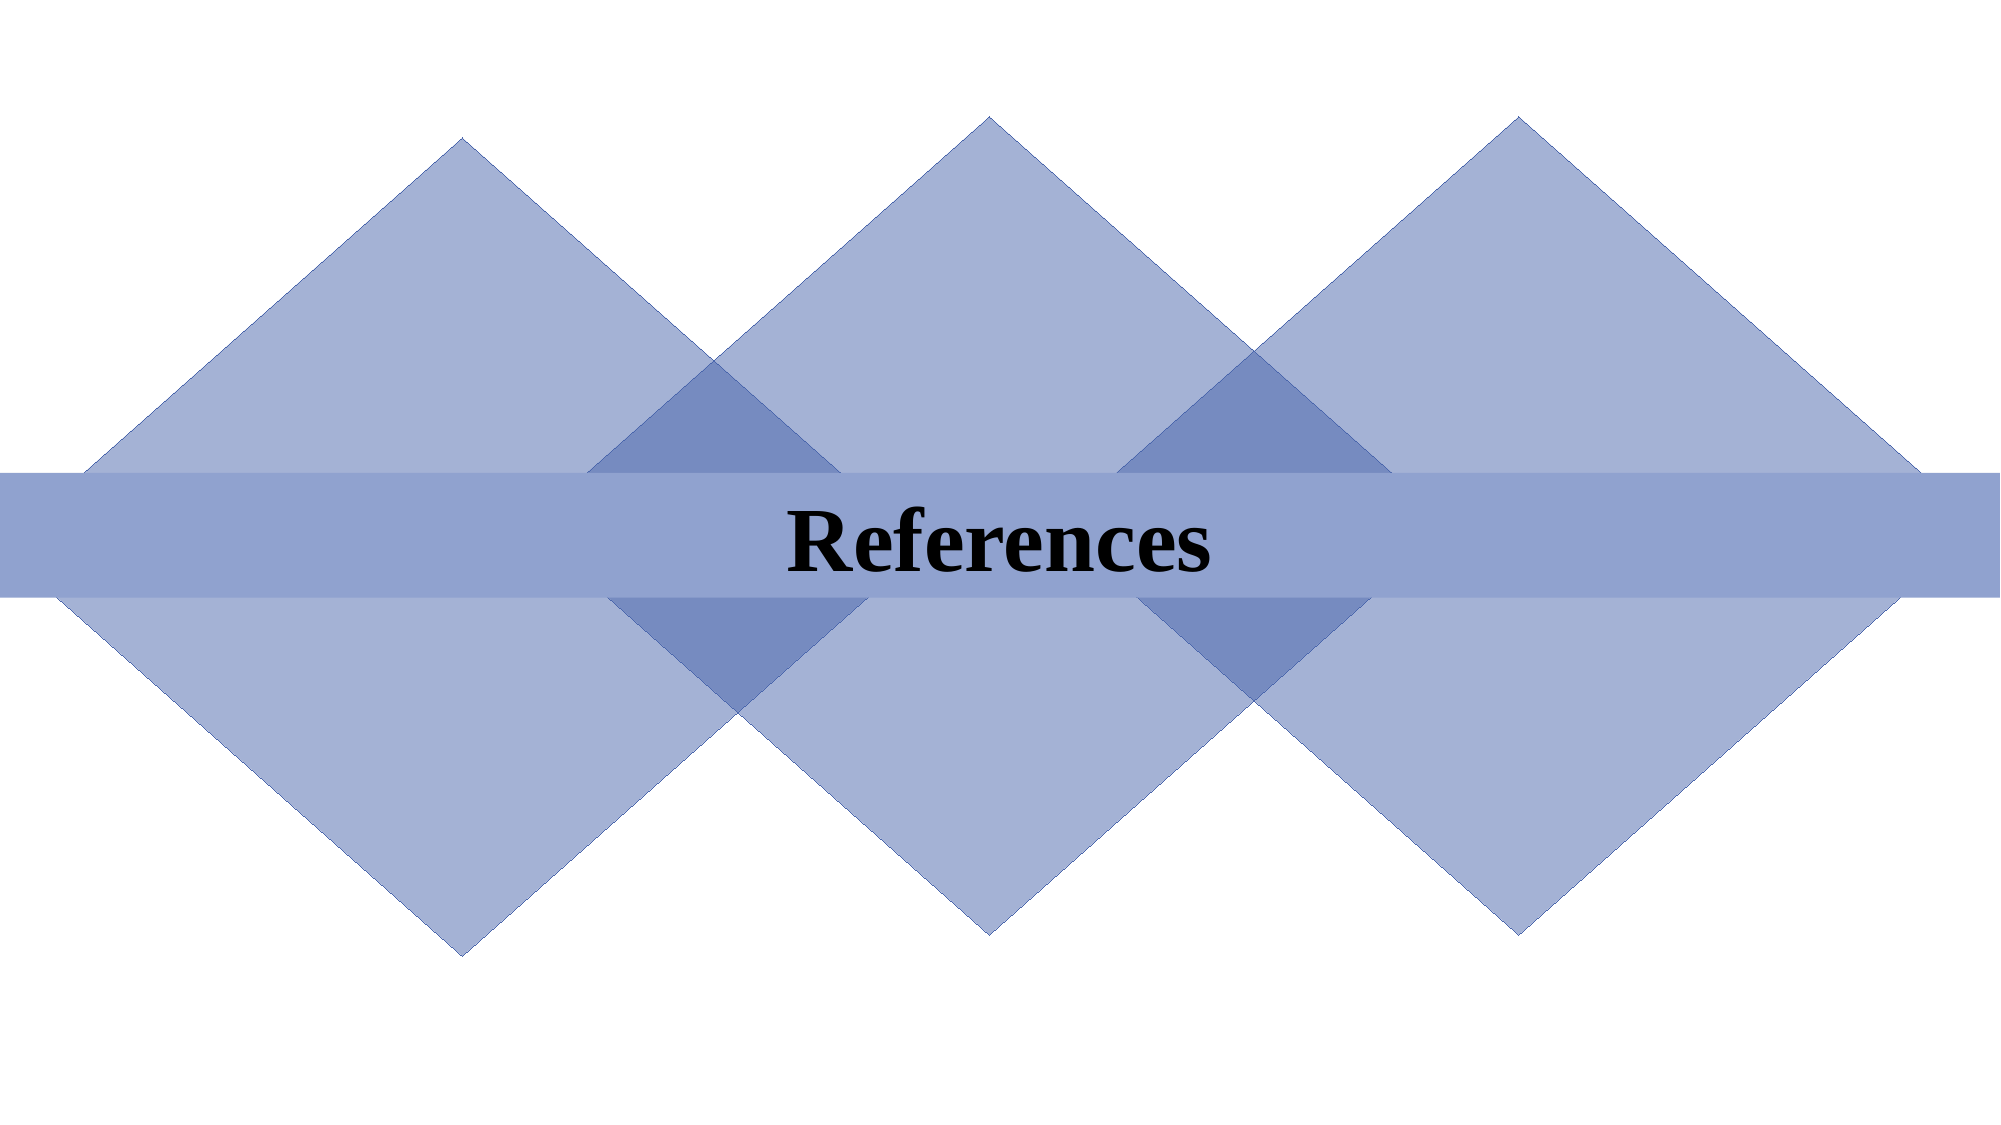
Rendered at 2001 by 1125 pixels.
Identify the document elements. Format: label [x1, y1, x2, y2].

text_box [0, 116, 2000, 957]
